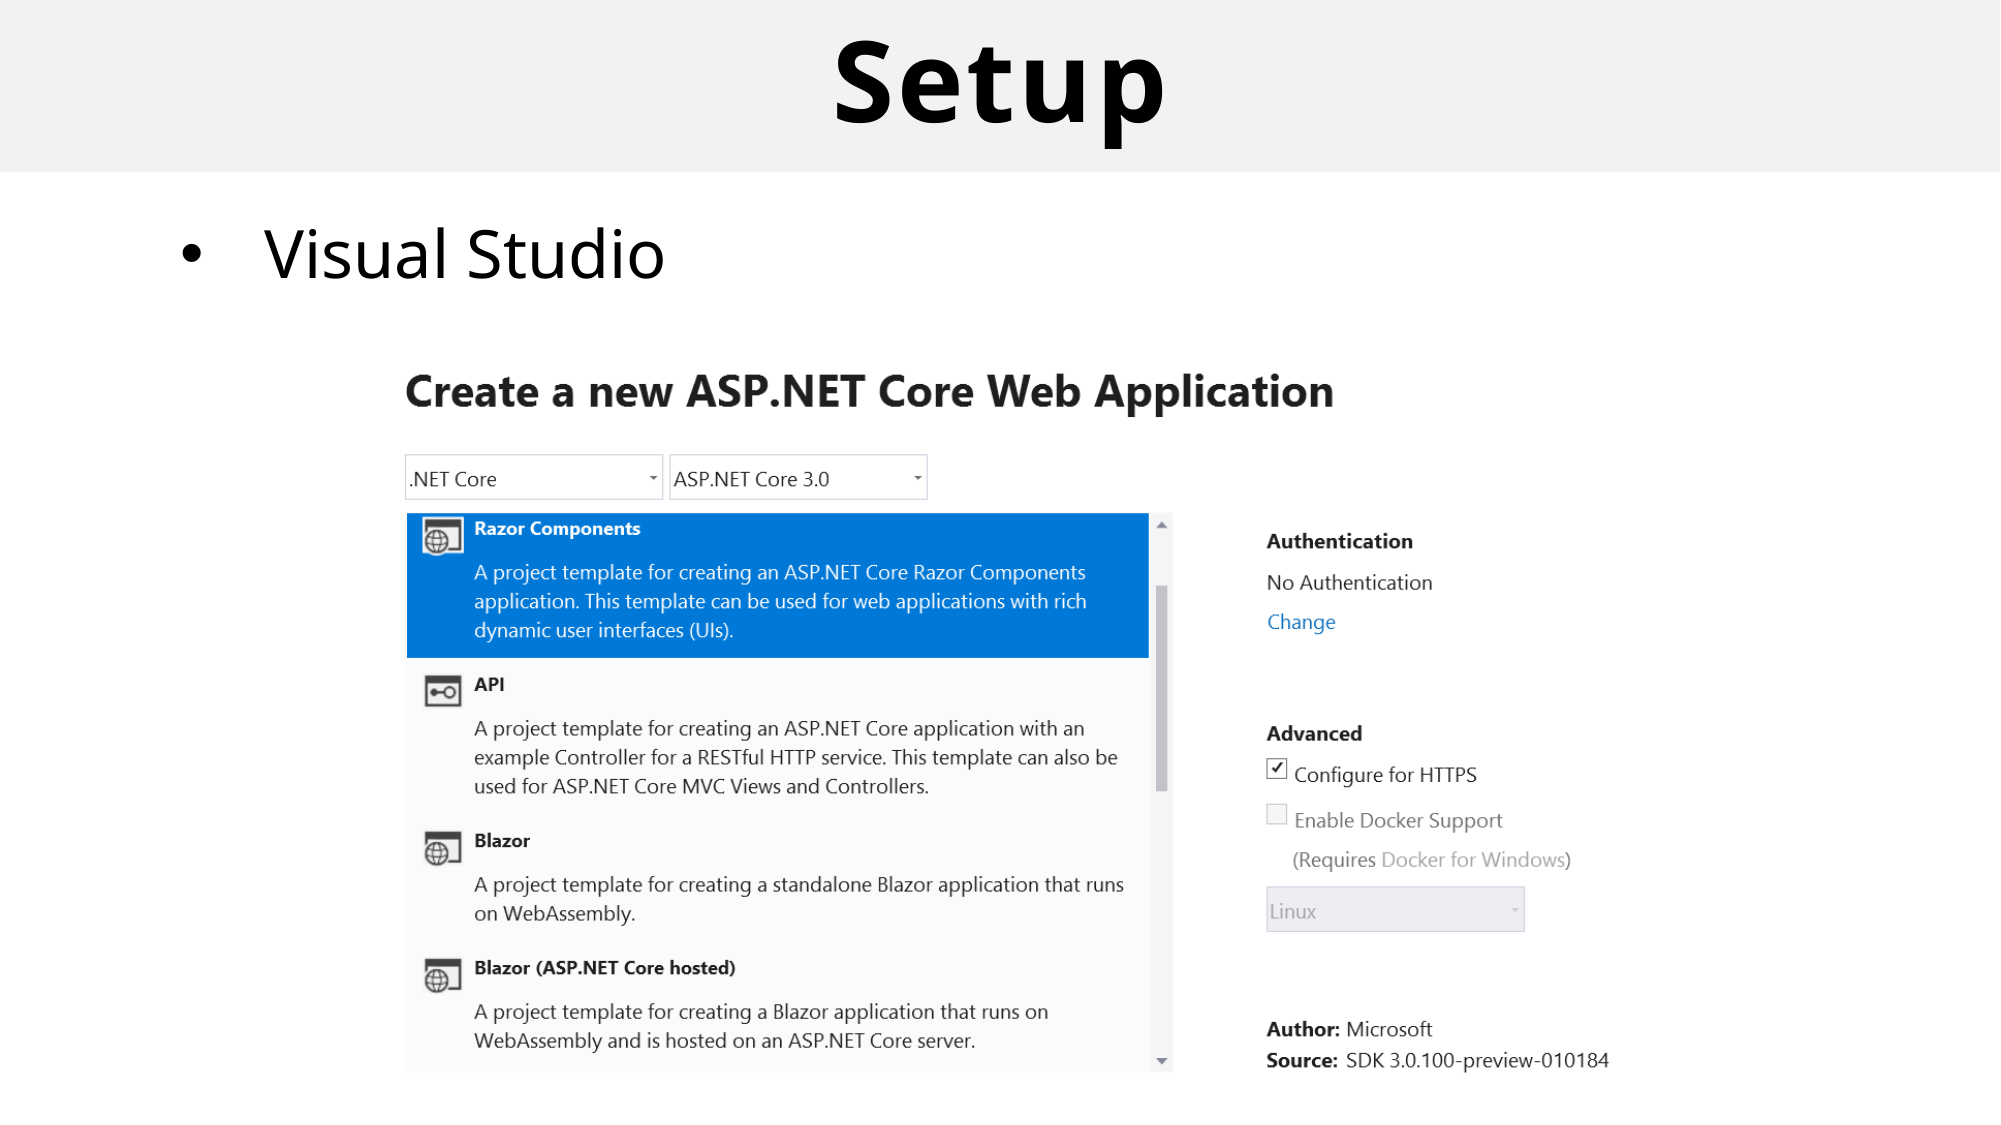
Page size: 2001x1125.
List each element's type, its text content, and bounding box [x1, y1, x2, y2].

text_box Visual Studio [0, 172, 2000, 333]
title Setup [0, 0, 2000, 172]
picture [374, 354, 1625, 1087]
